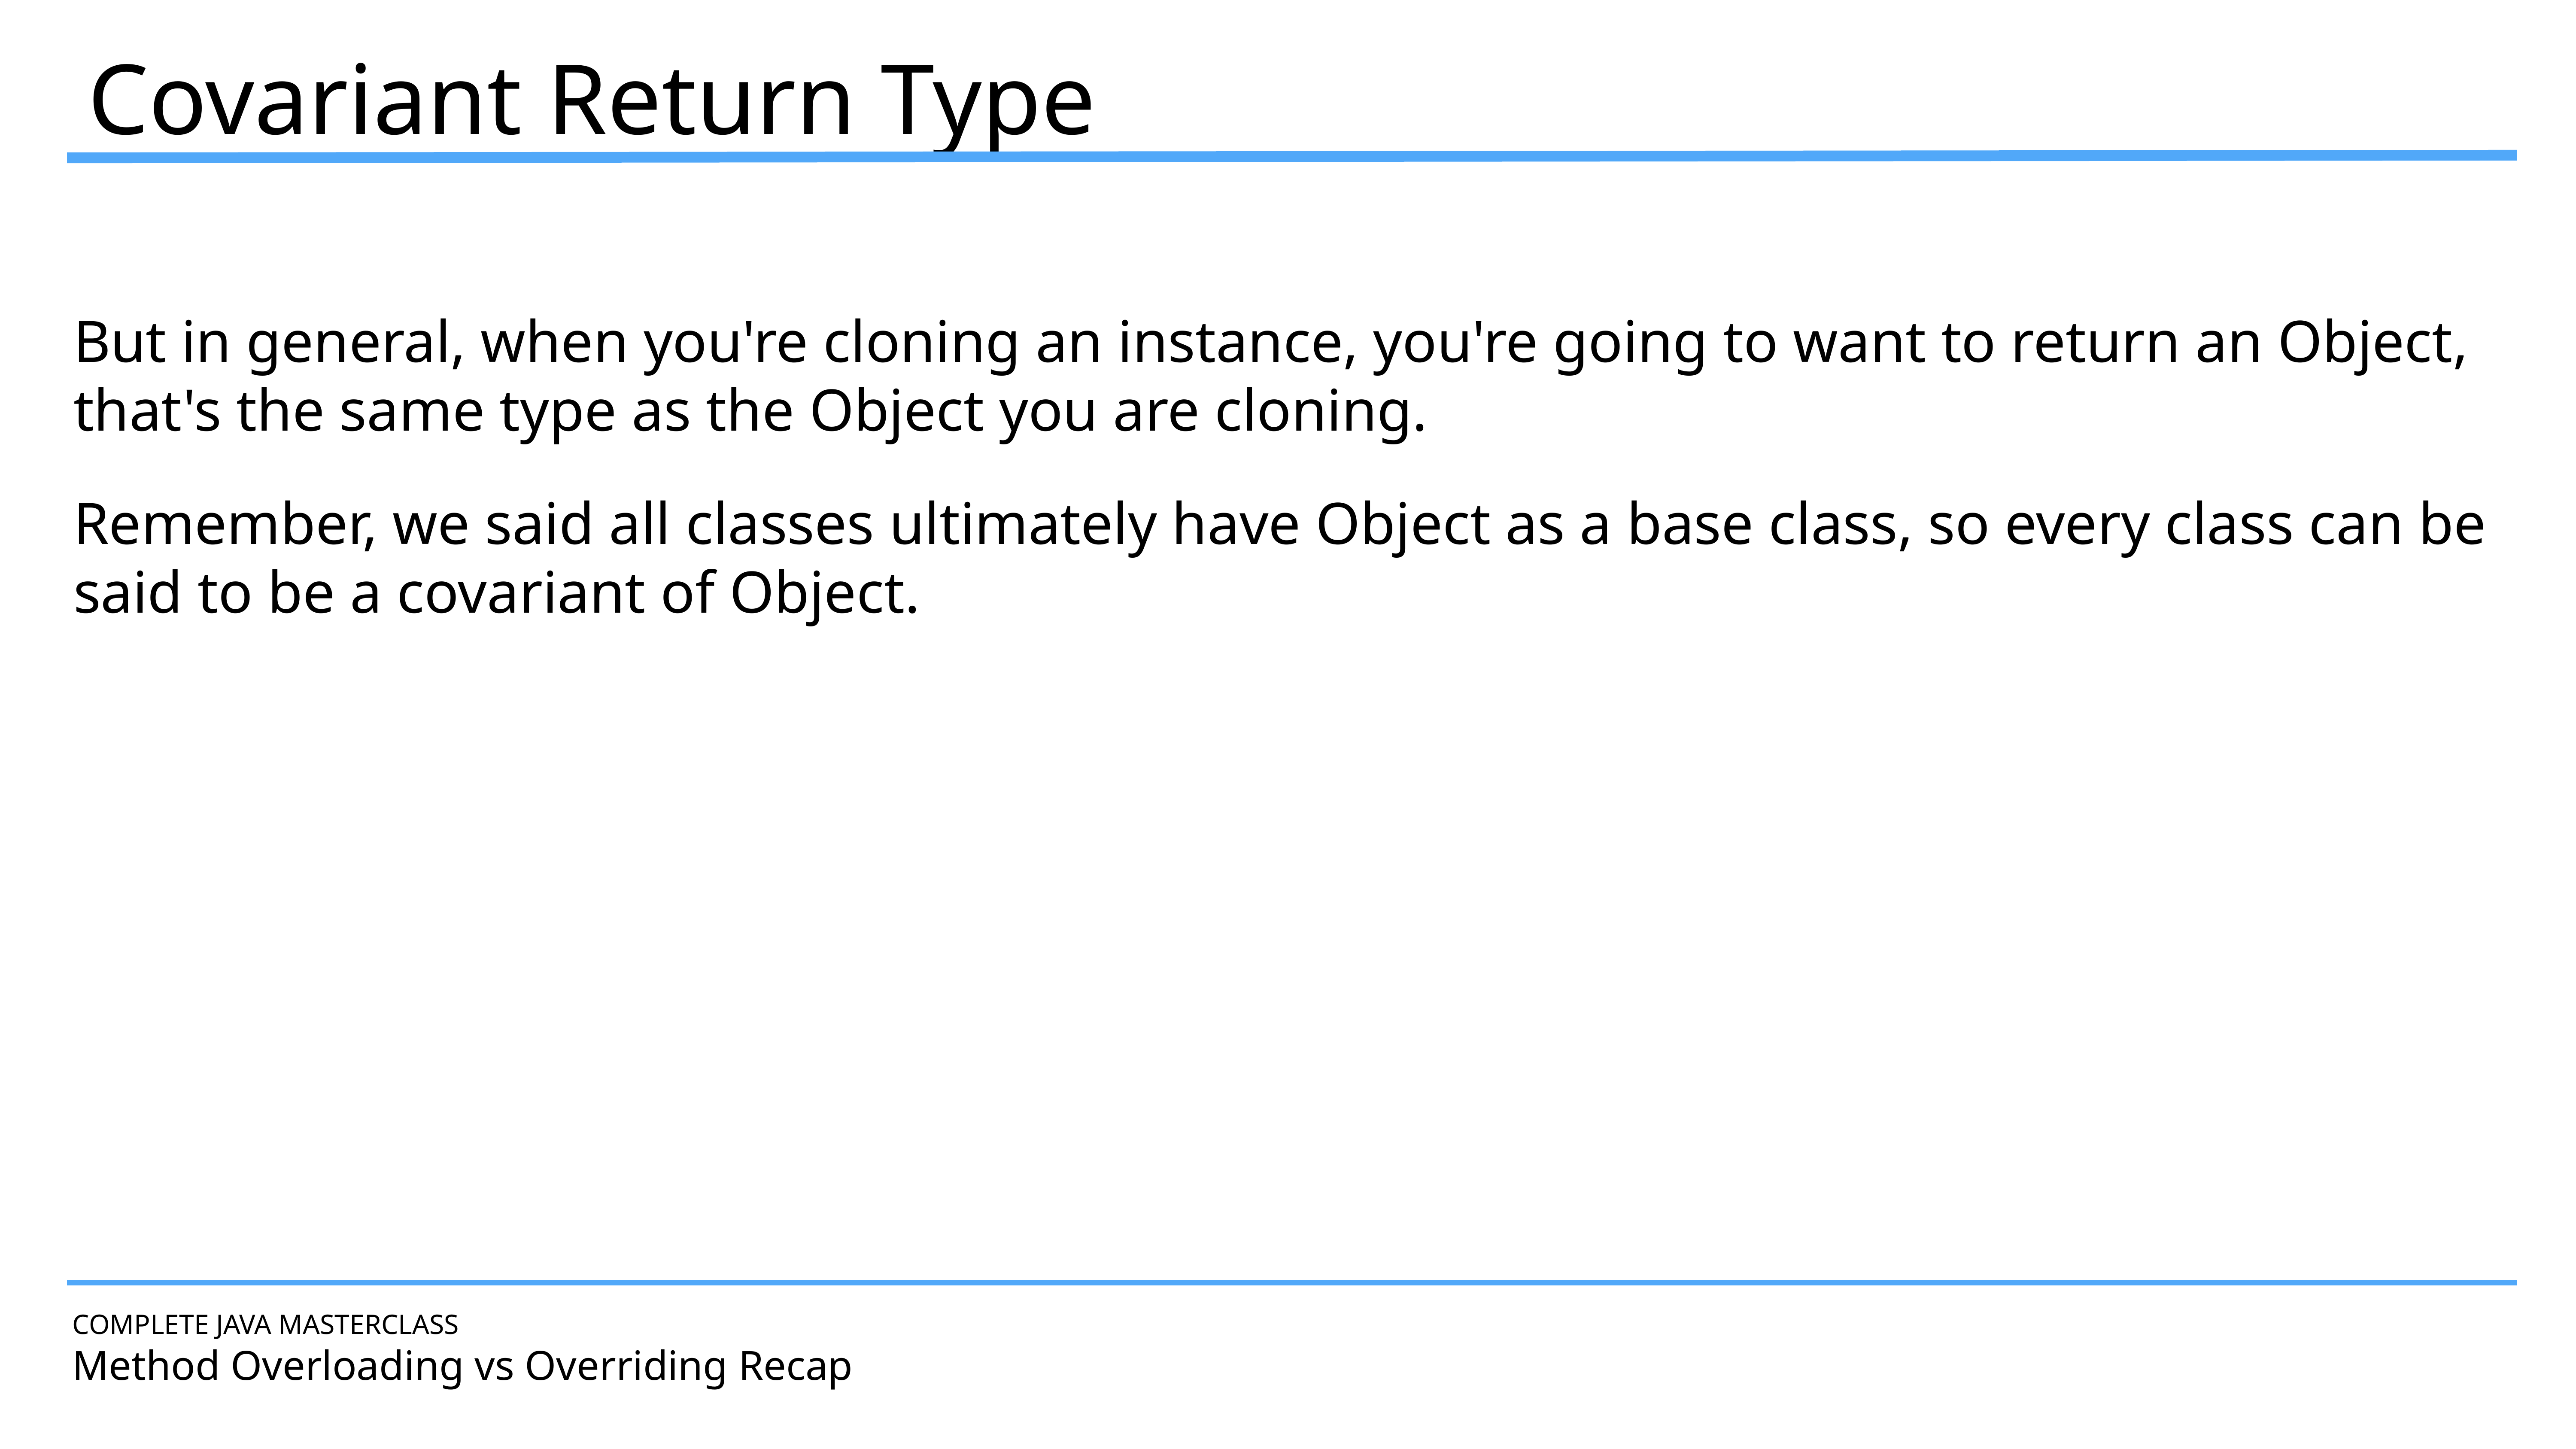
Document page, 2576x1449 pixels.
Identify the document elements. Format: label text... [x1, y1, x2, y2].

text_box Covariant Return Type [82, 32, 1102, 159]
text_box COMPLETE JAVA MASTERCLASS Method Overloading vs Overriding Recap [67, 1302, 1195, 1394]
text_box But in general, when you're cloning an instance, you're going to want to return an Object, that's the same type as the Object you are cloning. Remember, we said all classes ultimately have Object as a base class, so every class can be said to be a covariant of Object. [67, 301, 2517, 1139]
